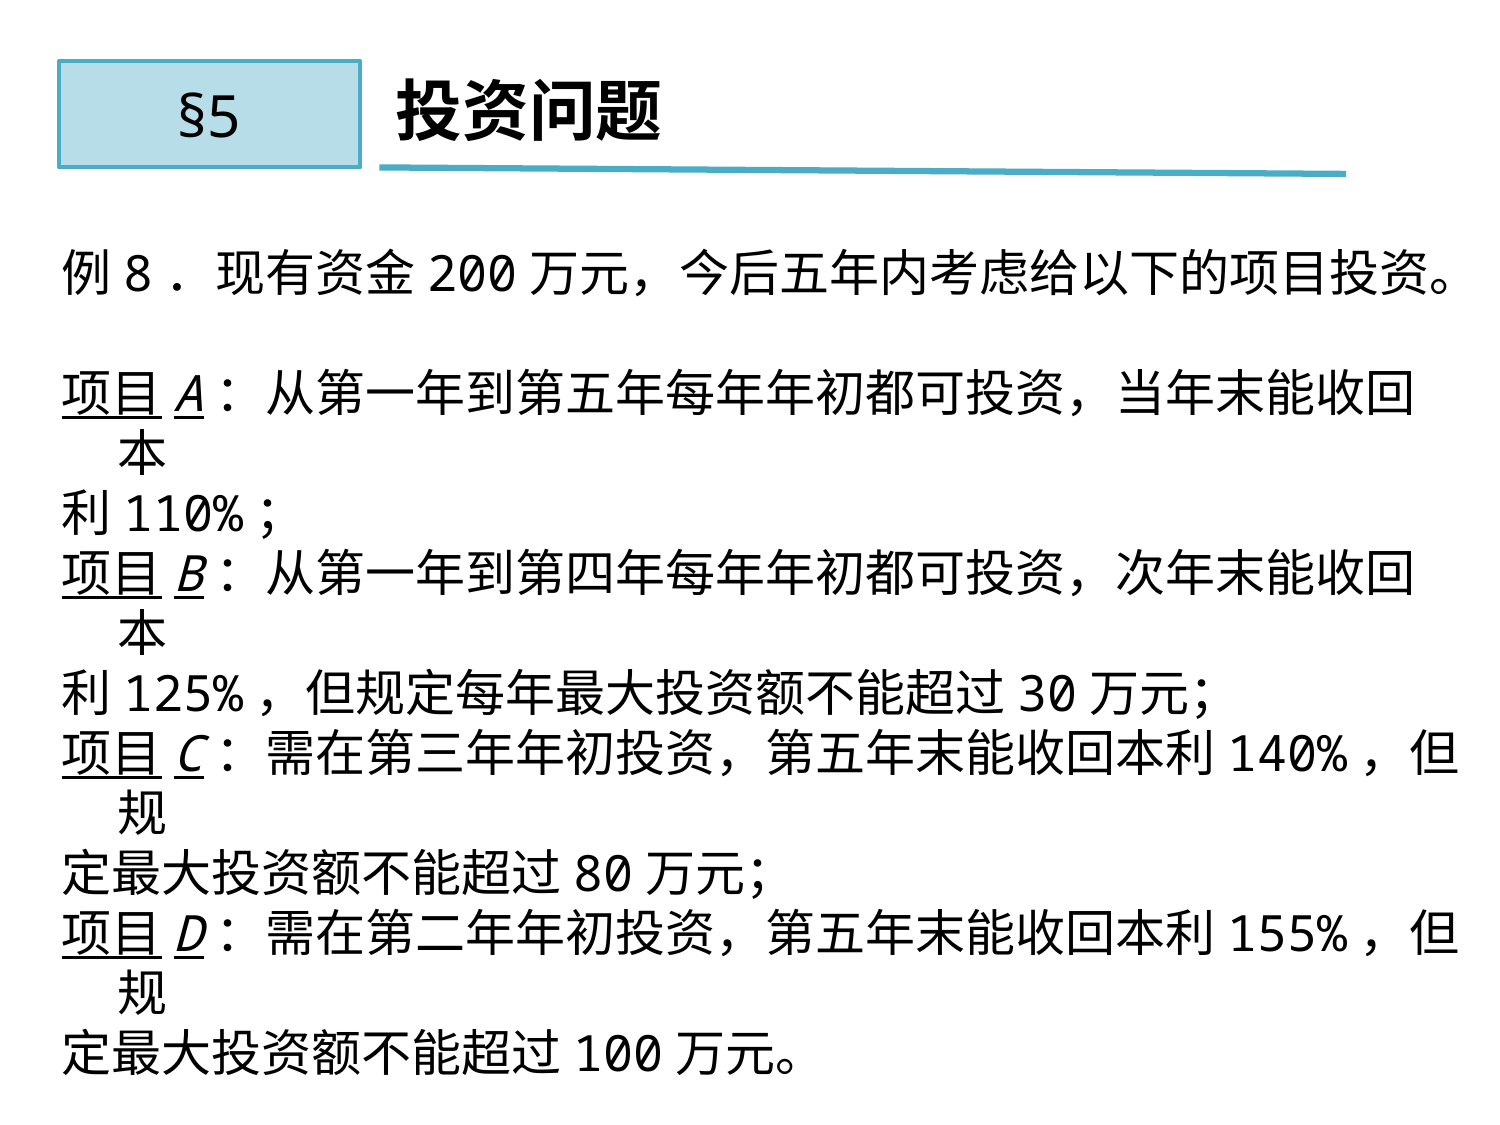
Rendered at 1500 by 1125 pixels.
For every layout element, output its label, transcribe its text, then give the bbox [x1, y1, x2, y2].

text_box 例8．现有资金200万元，今后五年内考虑给以下的项目投资。 项目A：从第一年到第五年每年年初都可投资，当年末能收回本 利110%； 项目B：从第一年到第四年每年年初都可投资，次年末能收回本 利125%，但规定每年最大投资额不能超过30万元； 项目C：需在第三年年初投资，第五年末能收回本利140%，但规 定最大投资额不能超过80万元； 项目D：需在第二年年初投资，第五年末能收回本利155%，但规 定最大投资额不能超过100万元。 [46, 234, 1477, 1011]
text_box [379, 167, 1347, 175]
text_box [62, 137, 1438, 234]
text_box 投资问题 [380, 61, 1486, 156]
text_box [62, 1011, 1438, 1071]
text_box §5 [57, 59, 362, 169]
